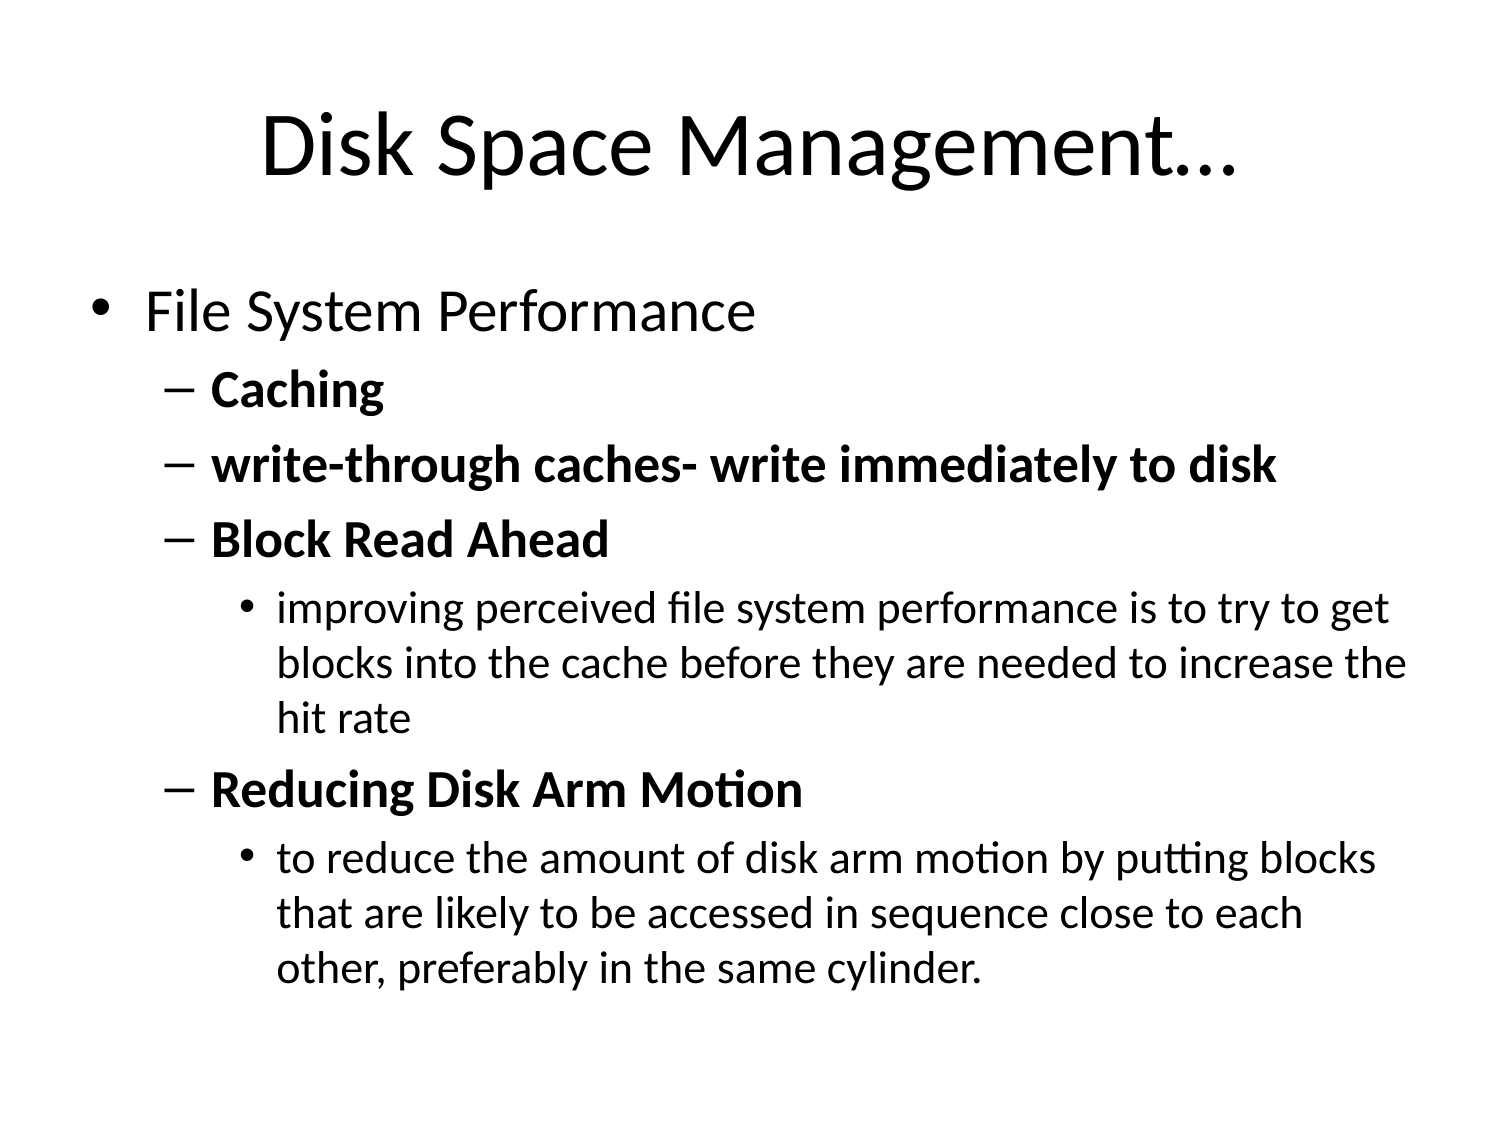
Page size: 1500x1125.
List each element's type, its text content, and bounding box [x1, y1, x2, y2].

list File System Performance Caching write-through caches- write immediately to disk Block Read Ahead improving perceived file system performance is to try to get blocks into the cache before they are needed to increase the hit rate Reducing Disk Arm Motion to reduce the amount of disk arm motion by putting blocks that are likely to be accessed in sequence close to each other, preferably in the same cylinder. [75, 262, 1425, 1005]
title Disk Space Management… [75, 45, 1425, 233]
